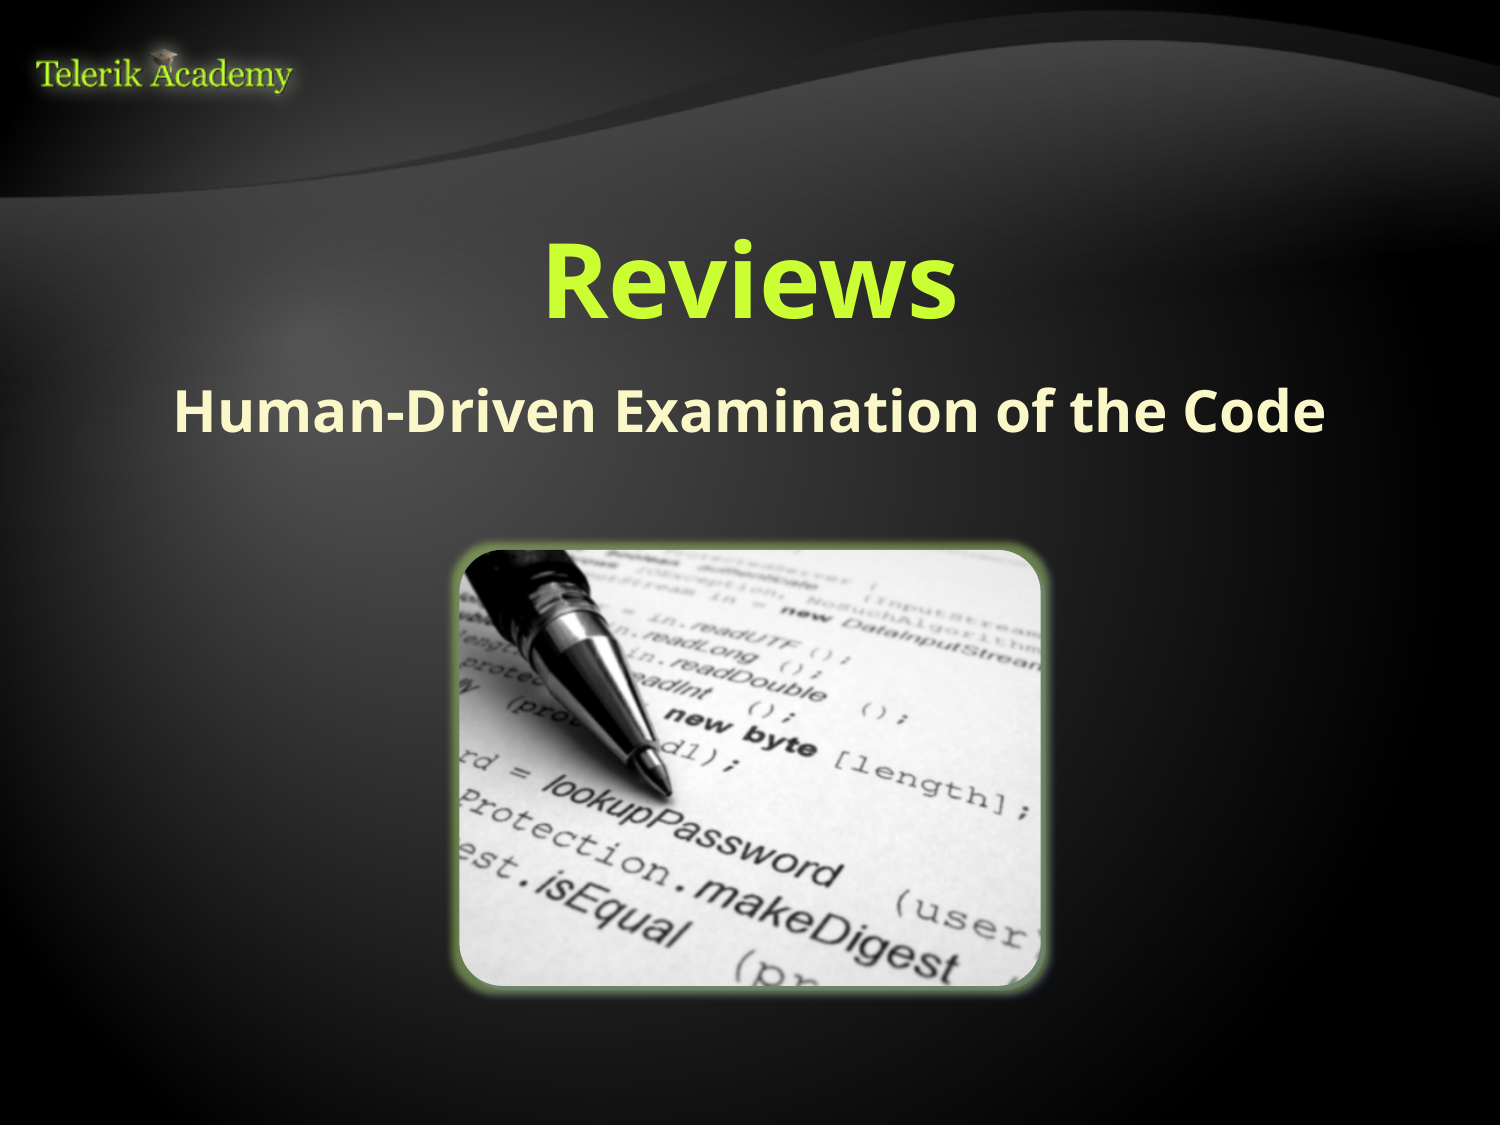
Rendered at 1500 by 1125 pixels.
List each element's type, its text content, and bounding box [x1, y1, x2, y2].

picture [0, 0, 1500, 1125]
title Reviews [99, 224, 1400, 338]
subtitle Human-Driven Examination of the Code [99, 362, 1400, 456]
